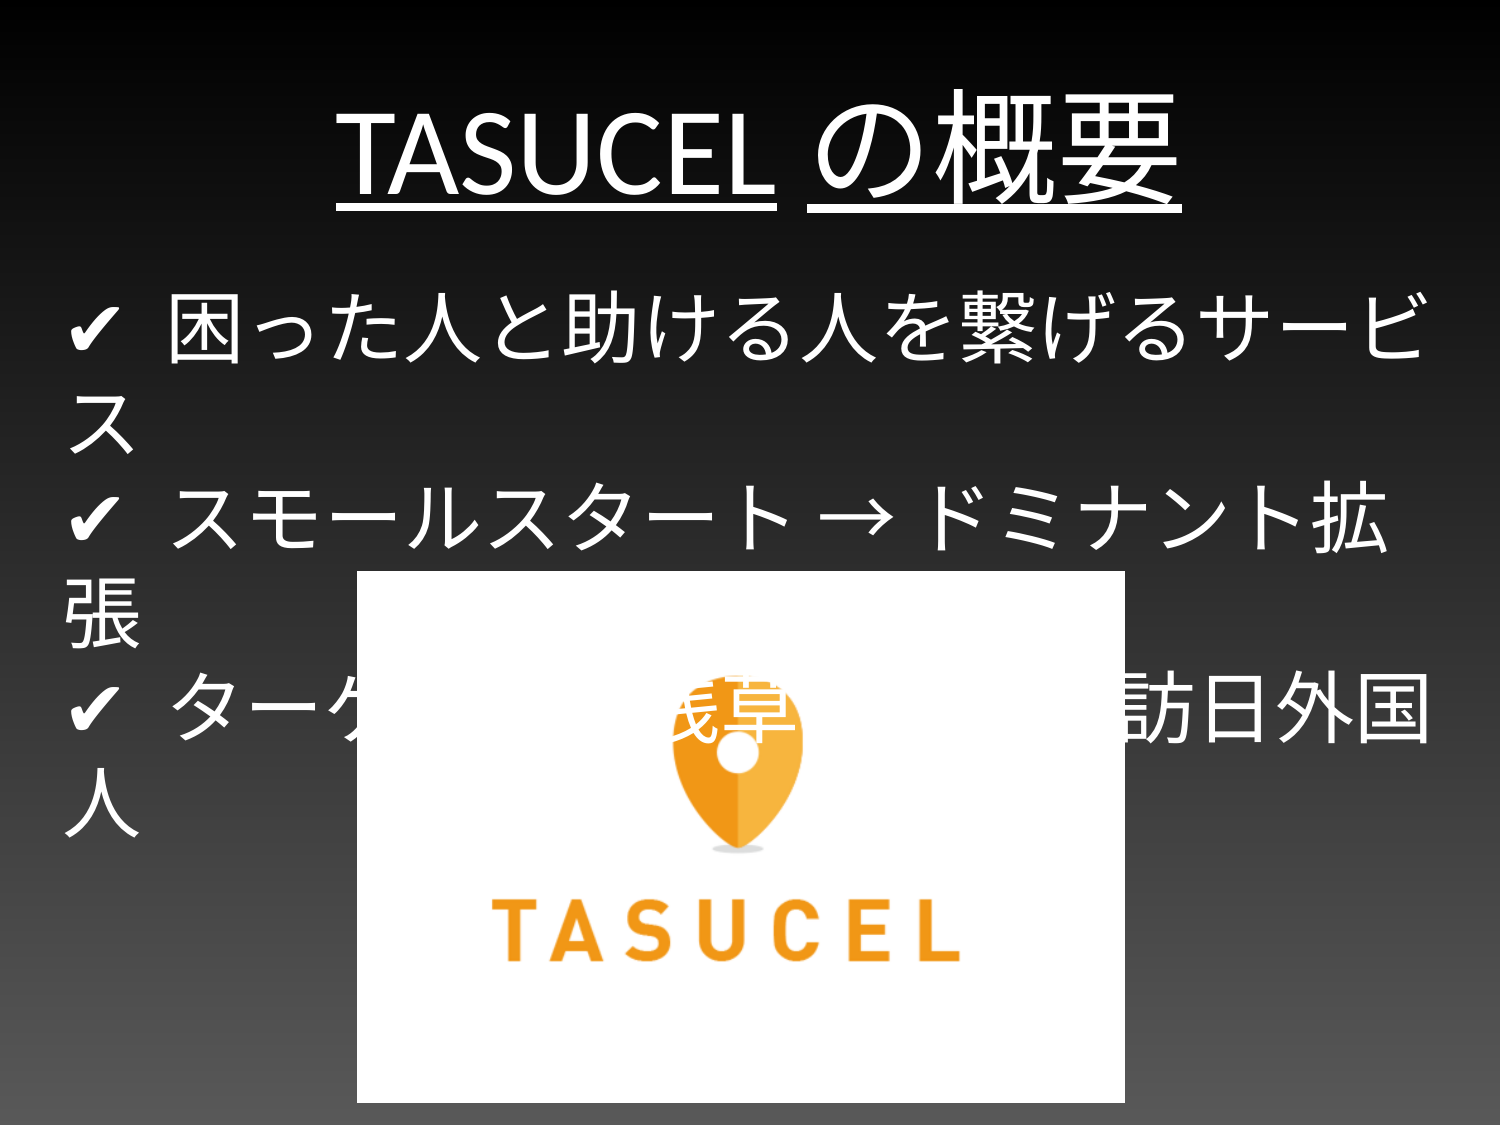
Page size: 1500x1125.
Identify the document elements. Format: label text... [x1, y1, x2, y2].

text_box ✔ 困った人と助ける人を繋げるサービス ✔ スモールスタート → ドミナント拡張 ✔ ターゲット：浅草エリアの訪日外国人 [47, 270, 1461, 957]
text_box TASUCELの概要 [74, 41, 1444, 249]
picture [357, 571, 1126, 1103]
